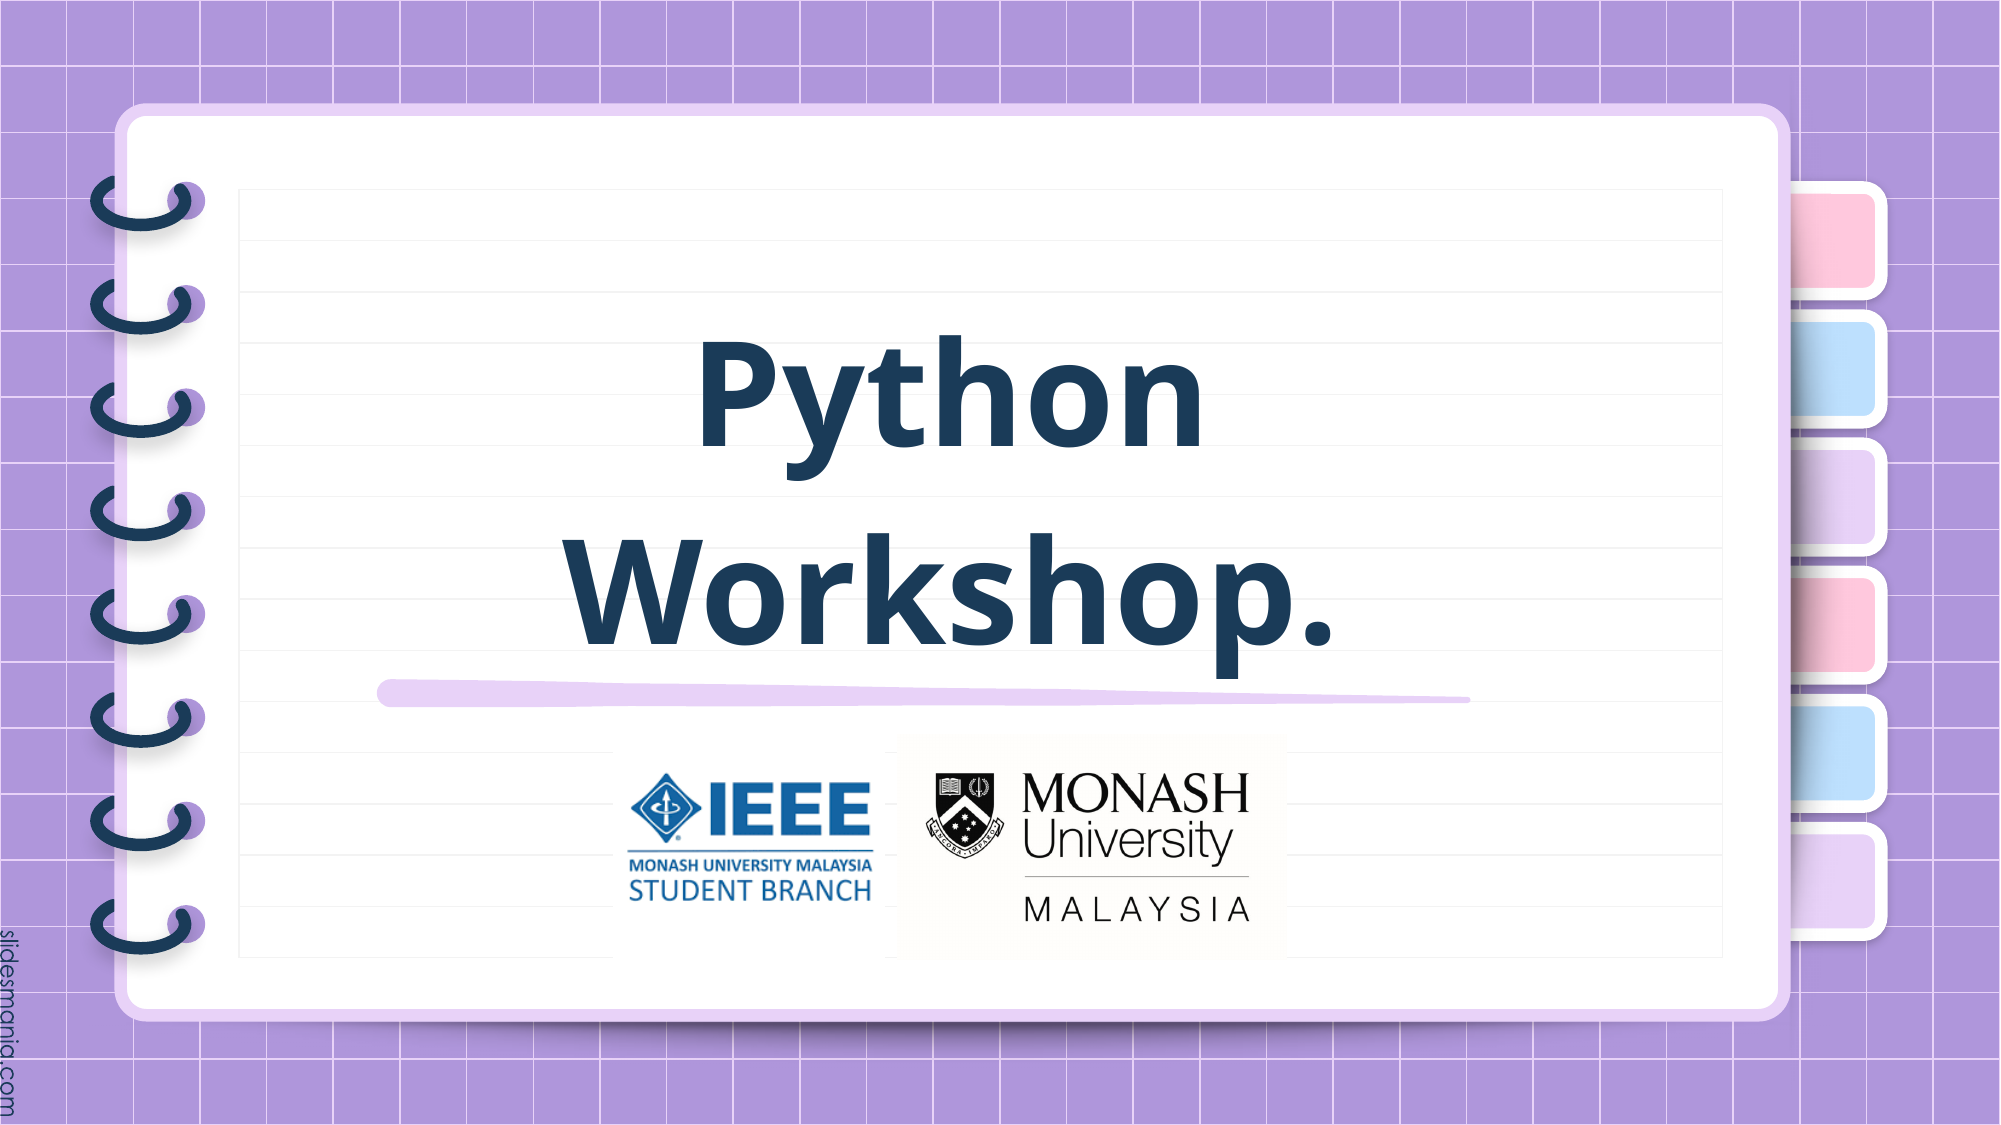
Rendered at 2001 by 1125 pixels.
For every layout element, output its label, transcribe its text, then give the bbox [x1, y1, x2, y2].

picture [57, 1022, 1789, 1071]
picture [612, 711, 885, 984]
picture [897, 734, 1287, 960]
picture [1790, 26, 1856, 1099]
title Python Workshop. [323, 258, 1578, 708]
